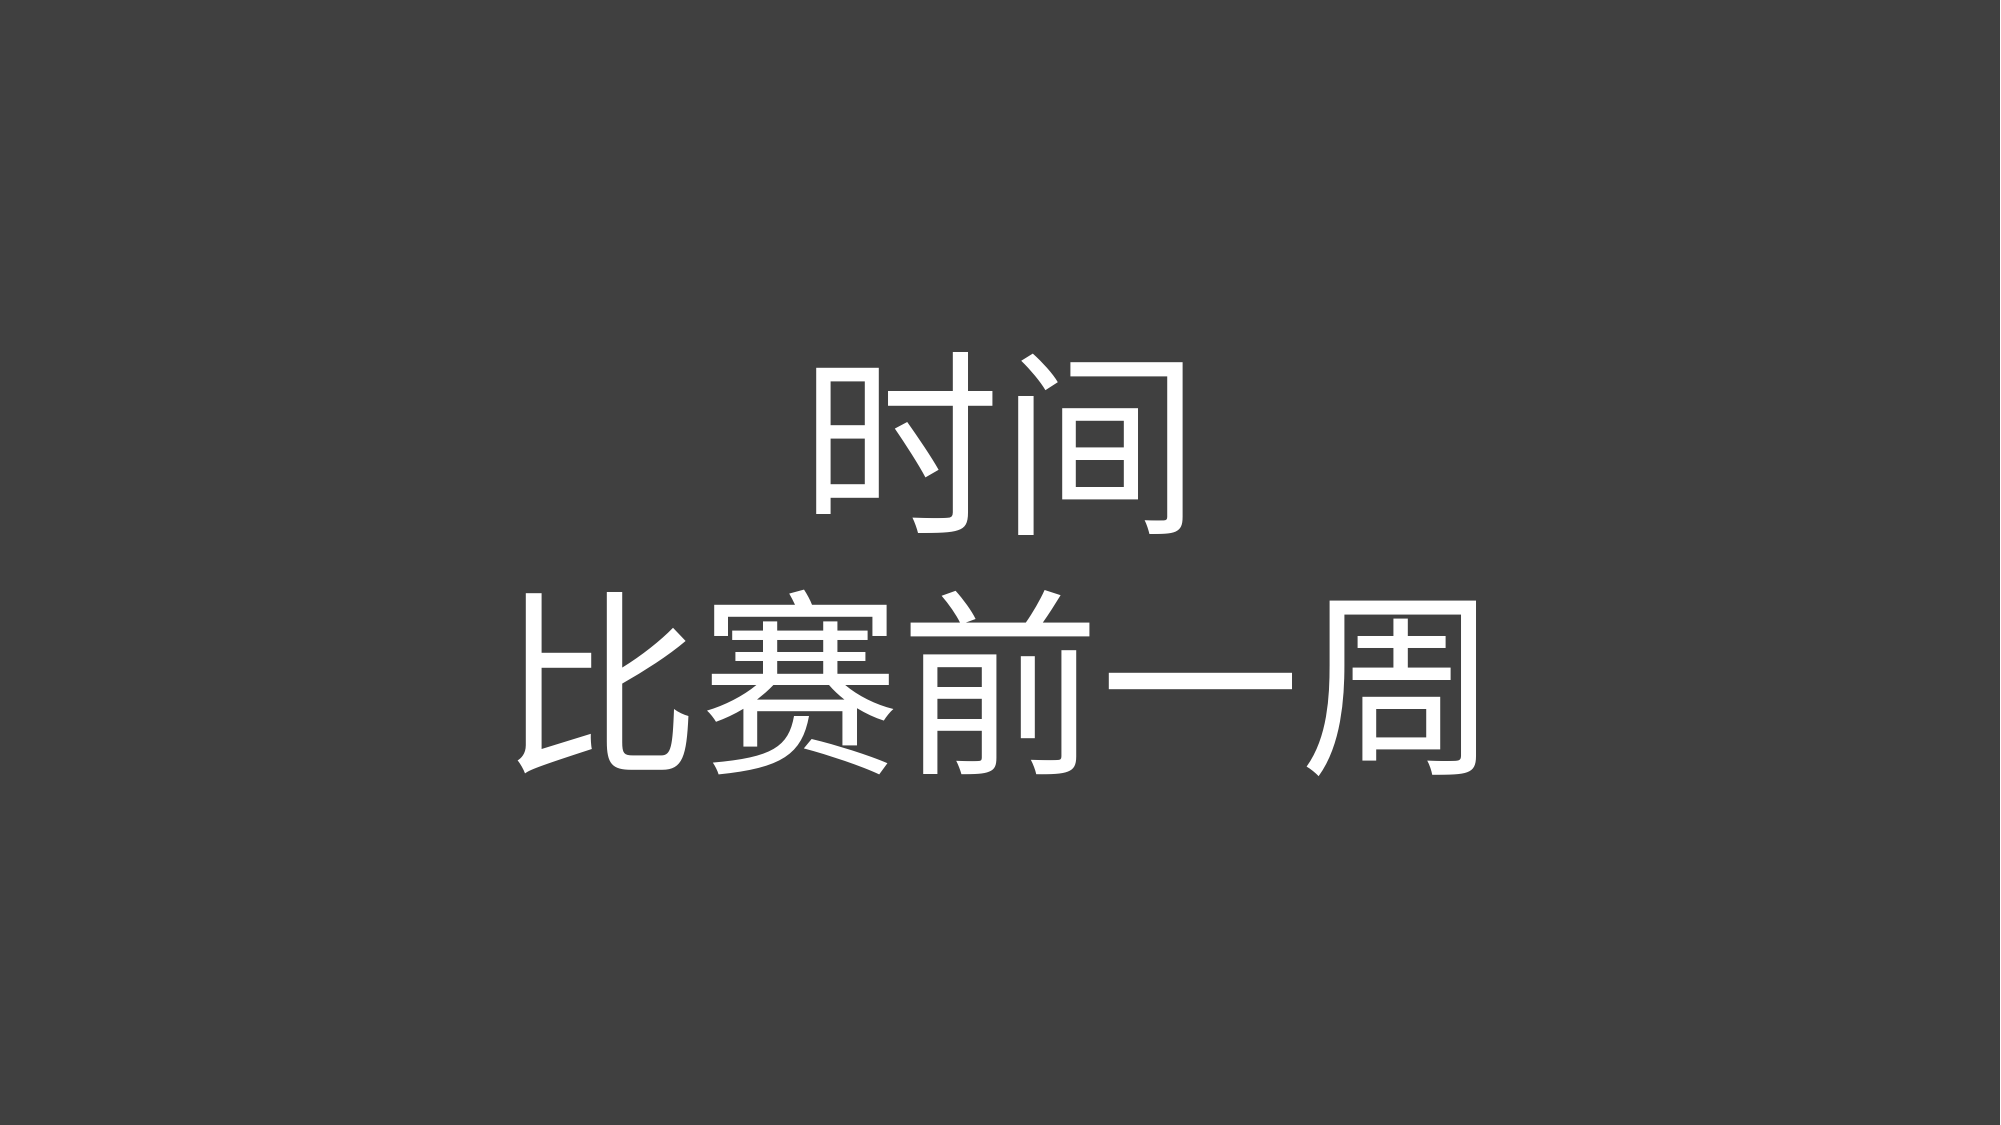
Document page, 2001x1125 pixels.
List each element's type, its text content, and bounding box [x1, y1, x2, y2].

text_box 时间 比赛前一周 [422, 312, 1578, 808]
